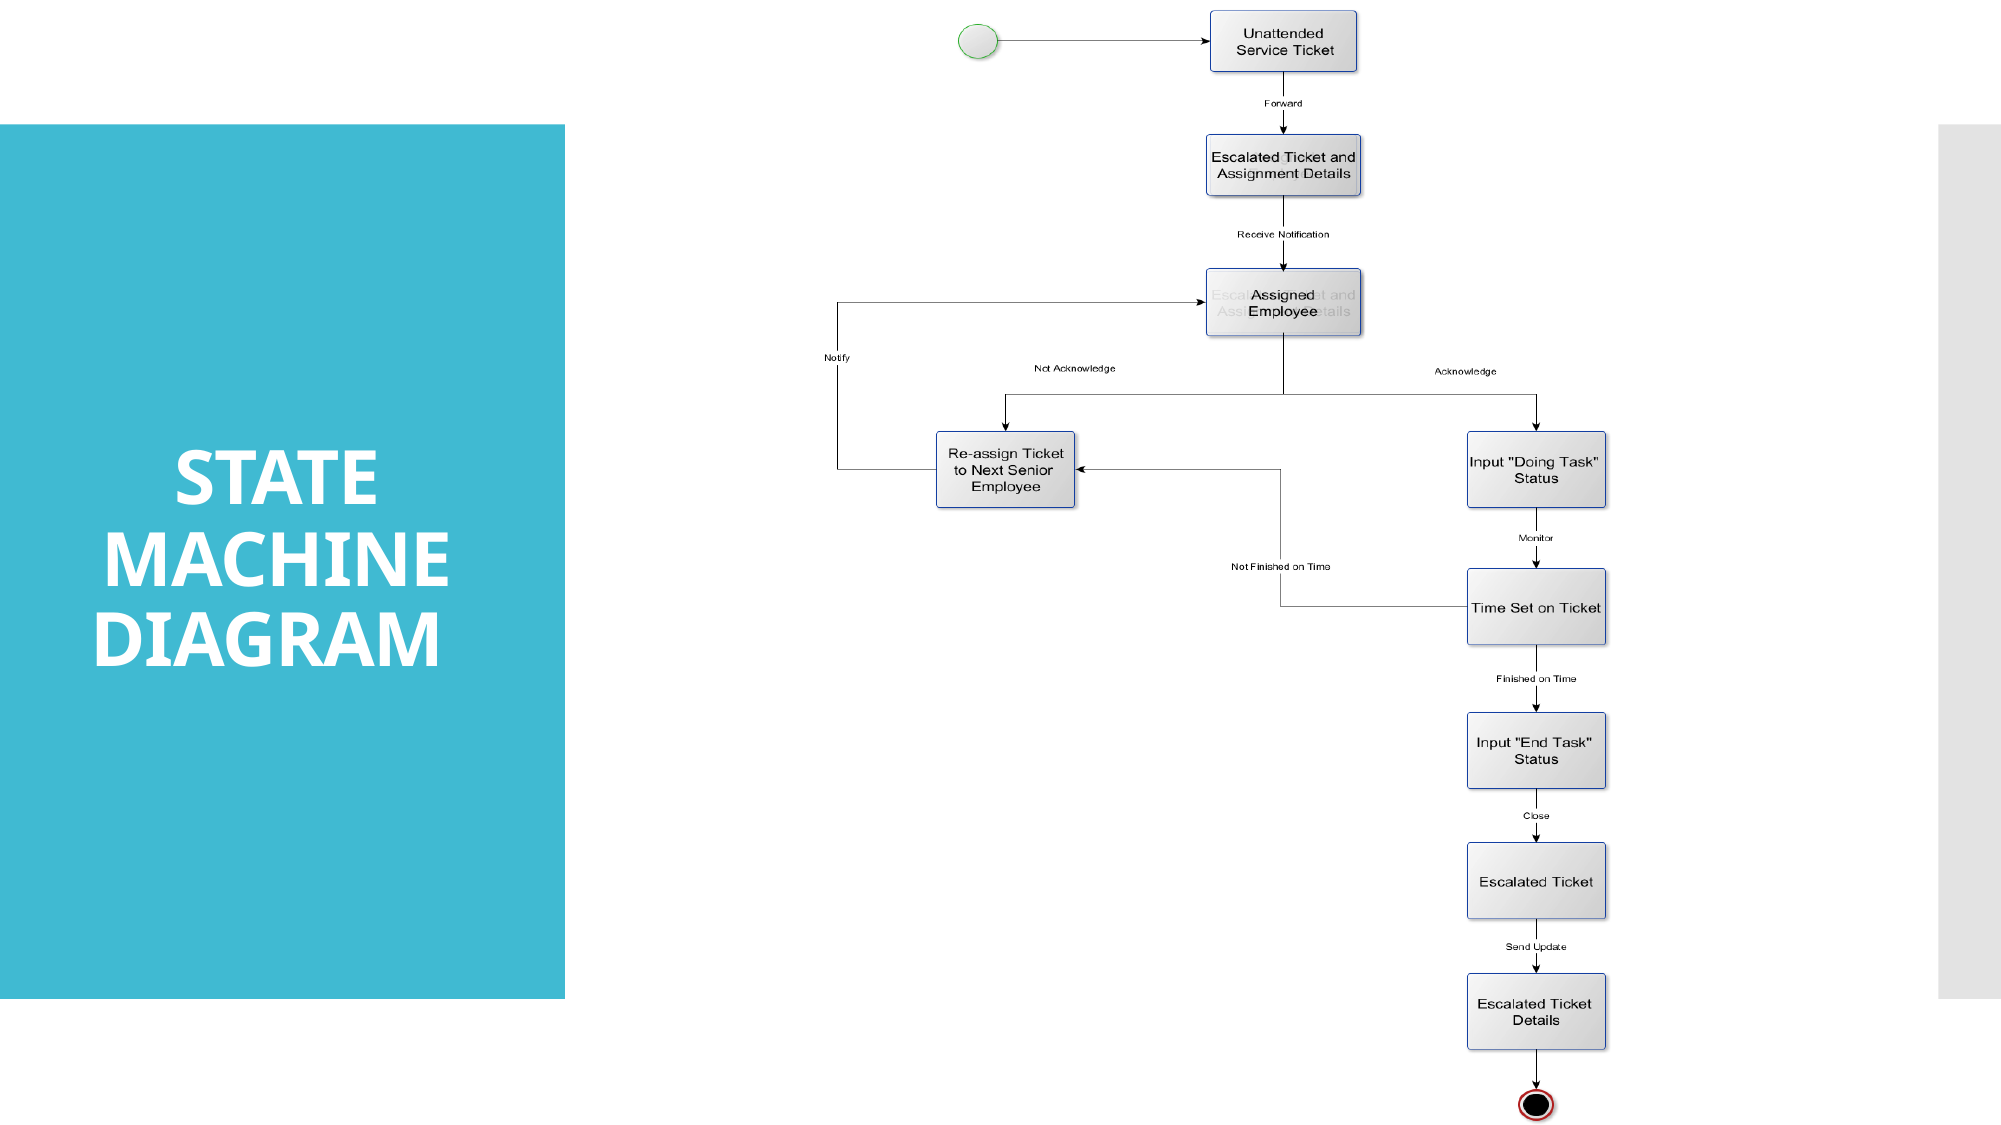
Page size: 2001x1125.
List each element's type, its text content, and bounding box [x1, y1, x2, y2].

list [808, 0, 1633, 1125]
title STATE MACHINE DIAGRAM [0, 184, 554, 940]
